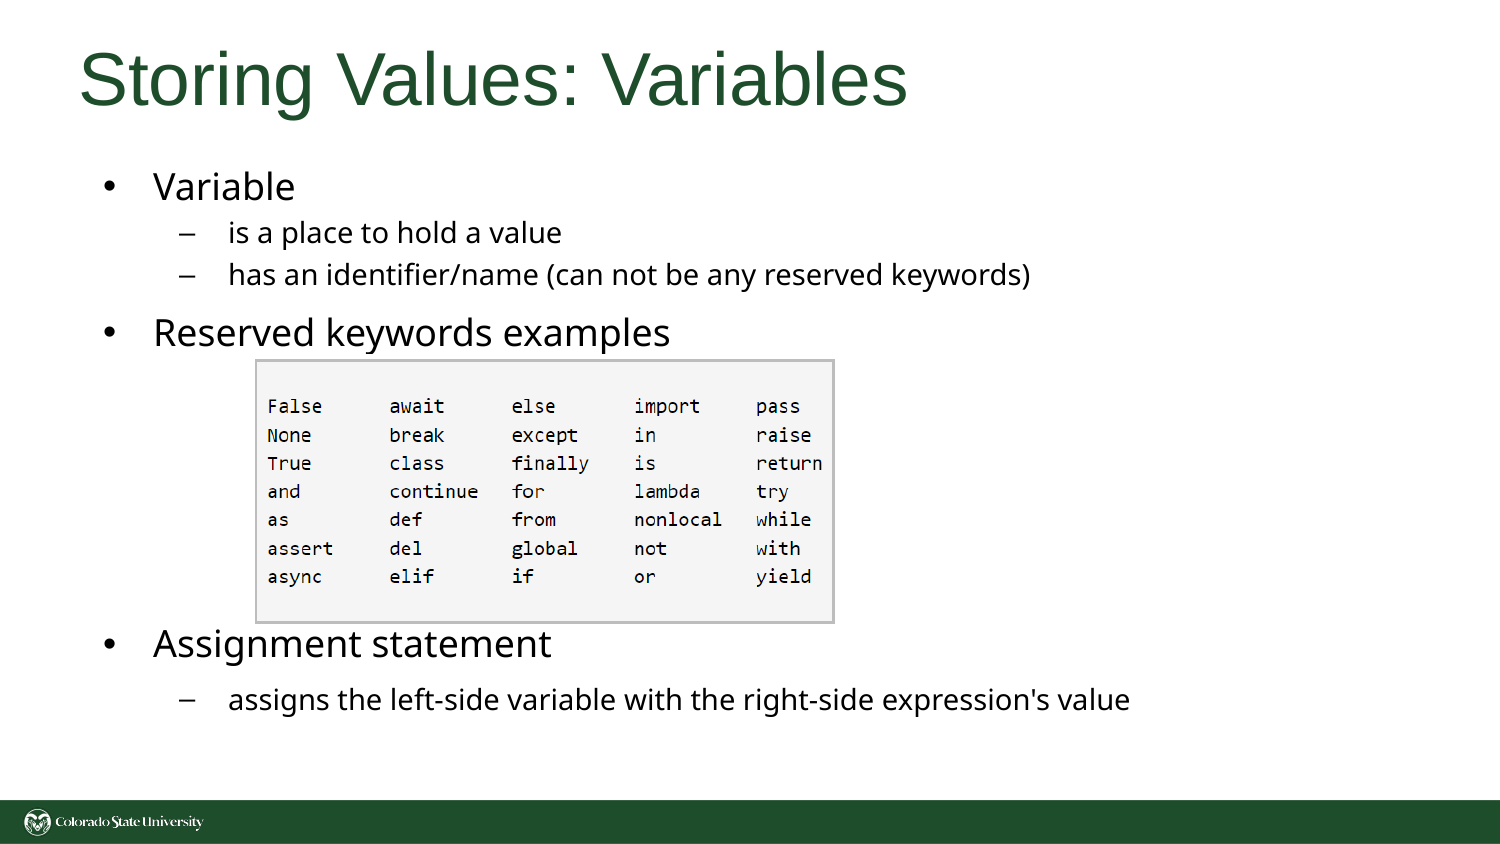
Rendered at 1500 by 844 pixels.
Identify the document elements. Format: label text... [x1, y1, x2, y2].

title Storing Values: Variables [68, 19, 1432, 130]
picture [244, 354, 846, 625]
picture [16, 800, 212, 844]
list Variable is a place to hold a value has an identifier/name (can not be any reserved keywords) Reserved keywords examples Assignment statement assigns the left-side variable with the right-side expression's value [68, 143, 1432, 748]
